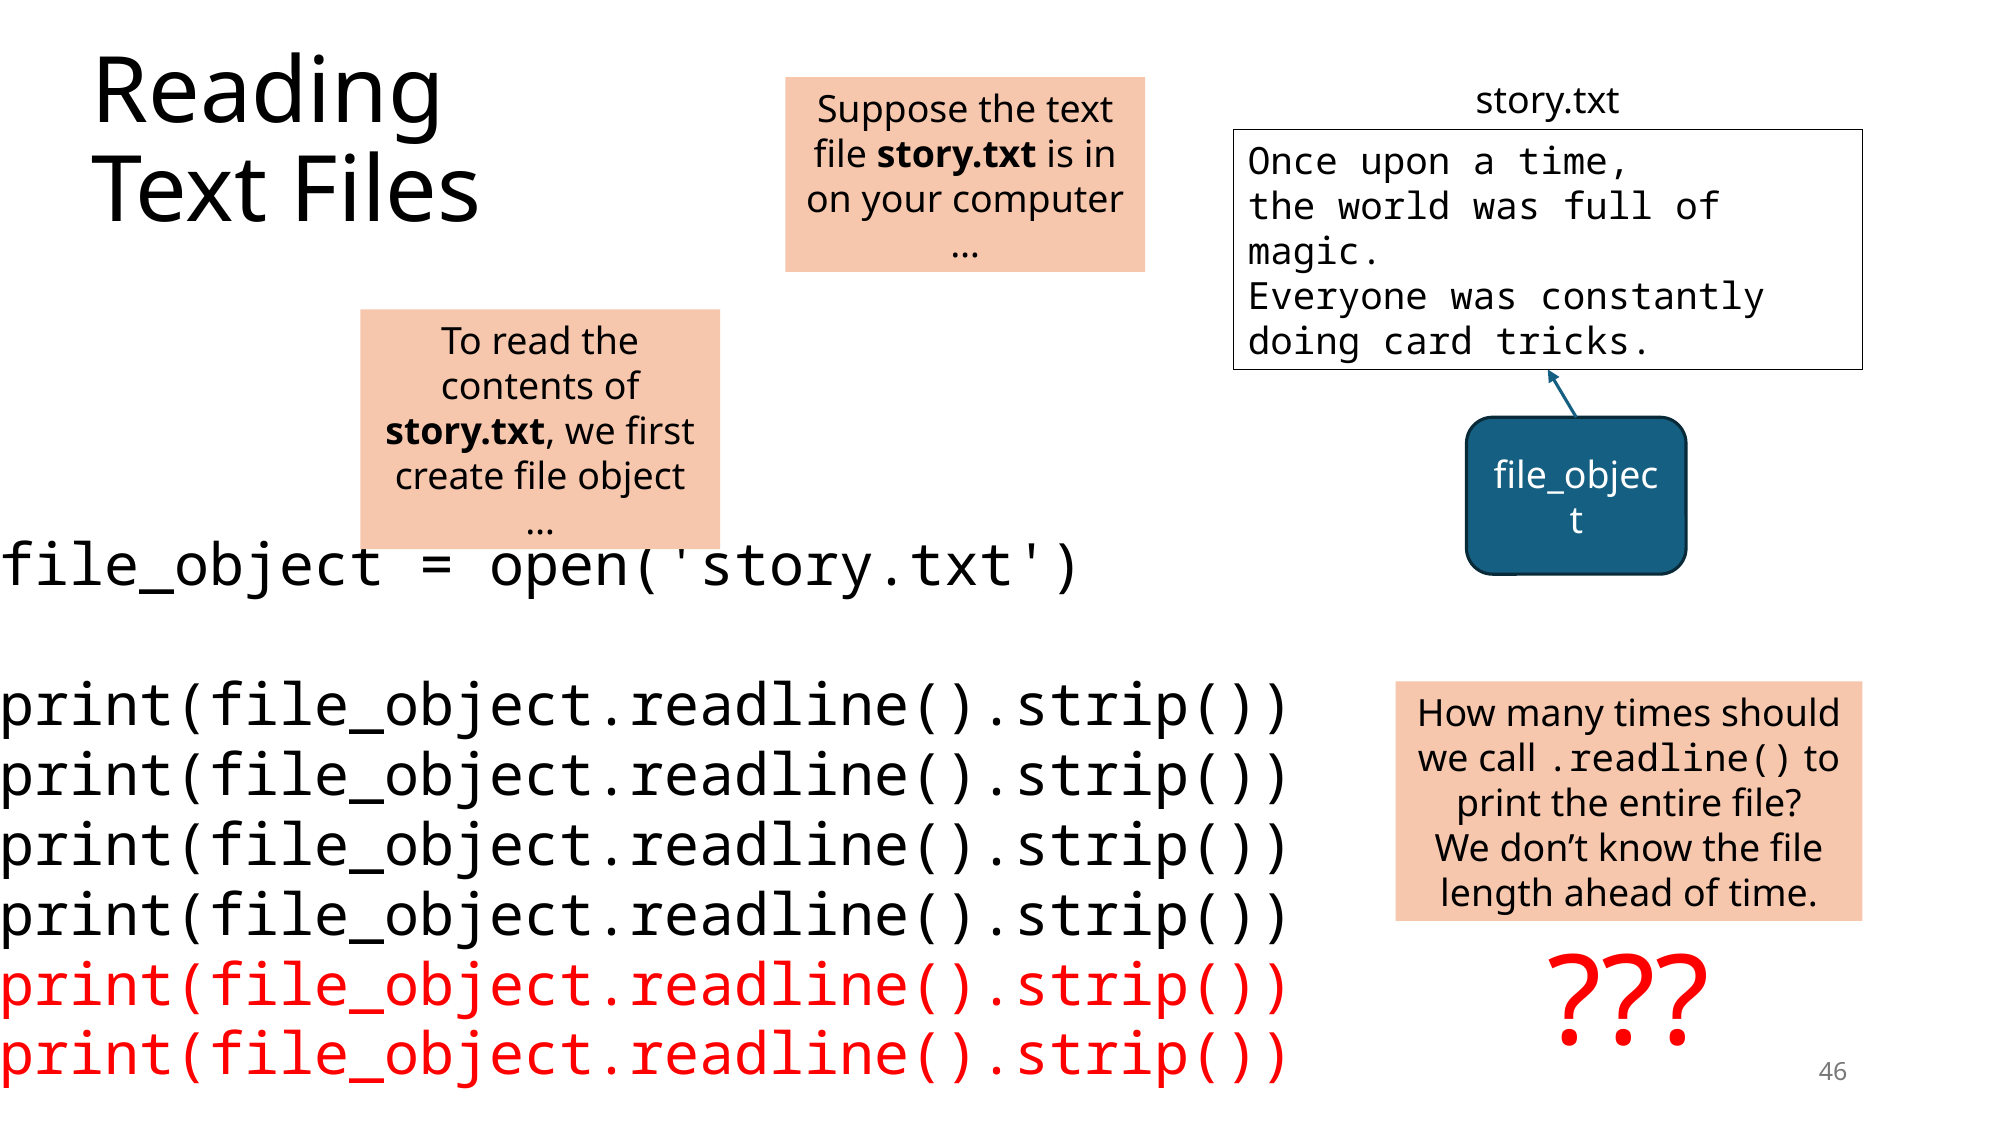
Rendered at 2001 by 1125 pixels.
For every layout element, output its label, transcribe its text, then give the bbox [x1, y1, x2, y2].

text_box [1232, 68, 1863, 328]
text_box How many times should we call .readline() to print the entire file? We don’t know the file length ahead of time. [1395, 681, 1863, 921]
text_box To read the contents of story.txt, we first create file object … [360, 309, 721, 550]
text_box file_object = open('story.txt') print(file_object.readline().strip()) print(file_object.readline().strip()) print(file_object.readline().strip()) print(file_object.readline().strip()) print(file_object.readline().strip()) print(file_object.readline().strip()) [0, 519, 1310, 1095]
title Reading Text Files [76, 33, 618, 251]
text_box Suppose the text file story.txt is in on your computer … [785, 77, 1146, 272]
text_box ??? [1532, 921, 1726, 1077]
slide_number 46 [1412, 1042, 1863, 1103]
text_box file_object [1464, 415, 1688, 576]
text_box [1547, 326, 1577, 418]
